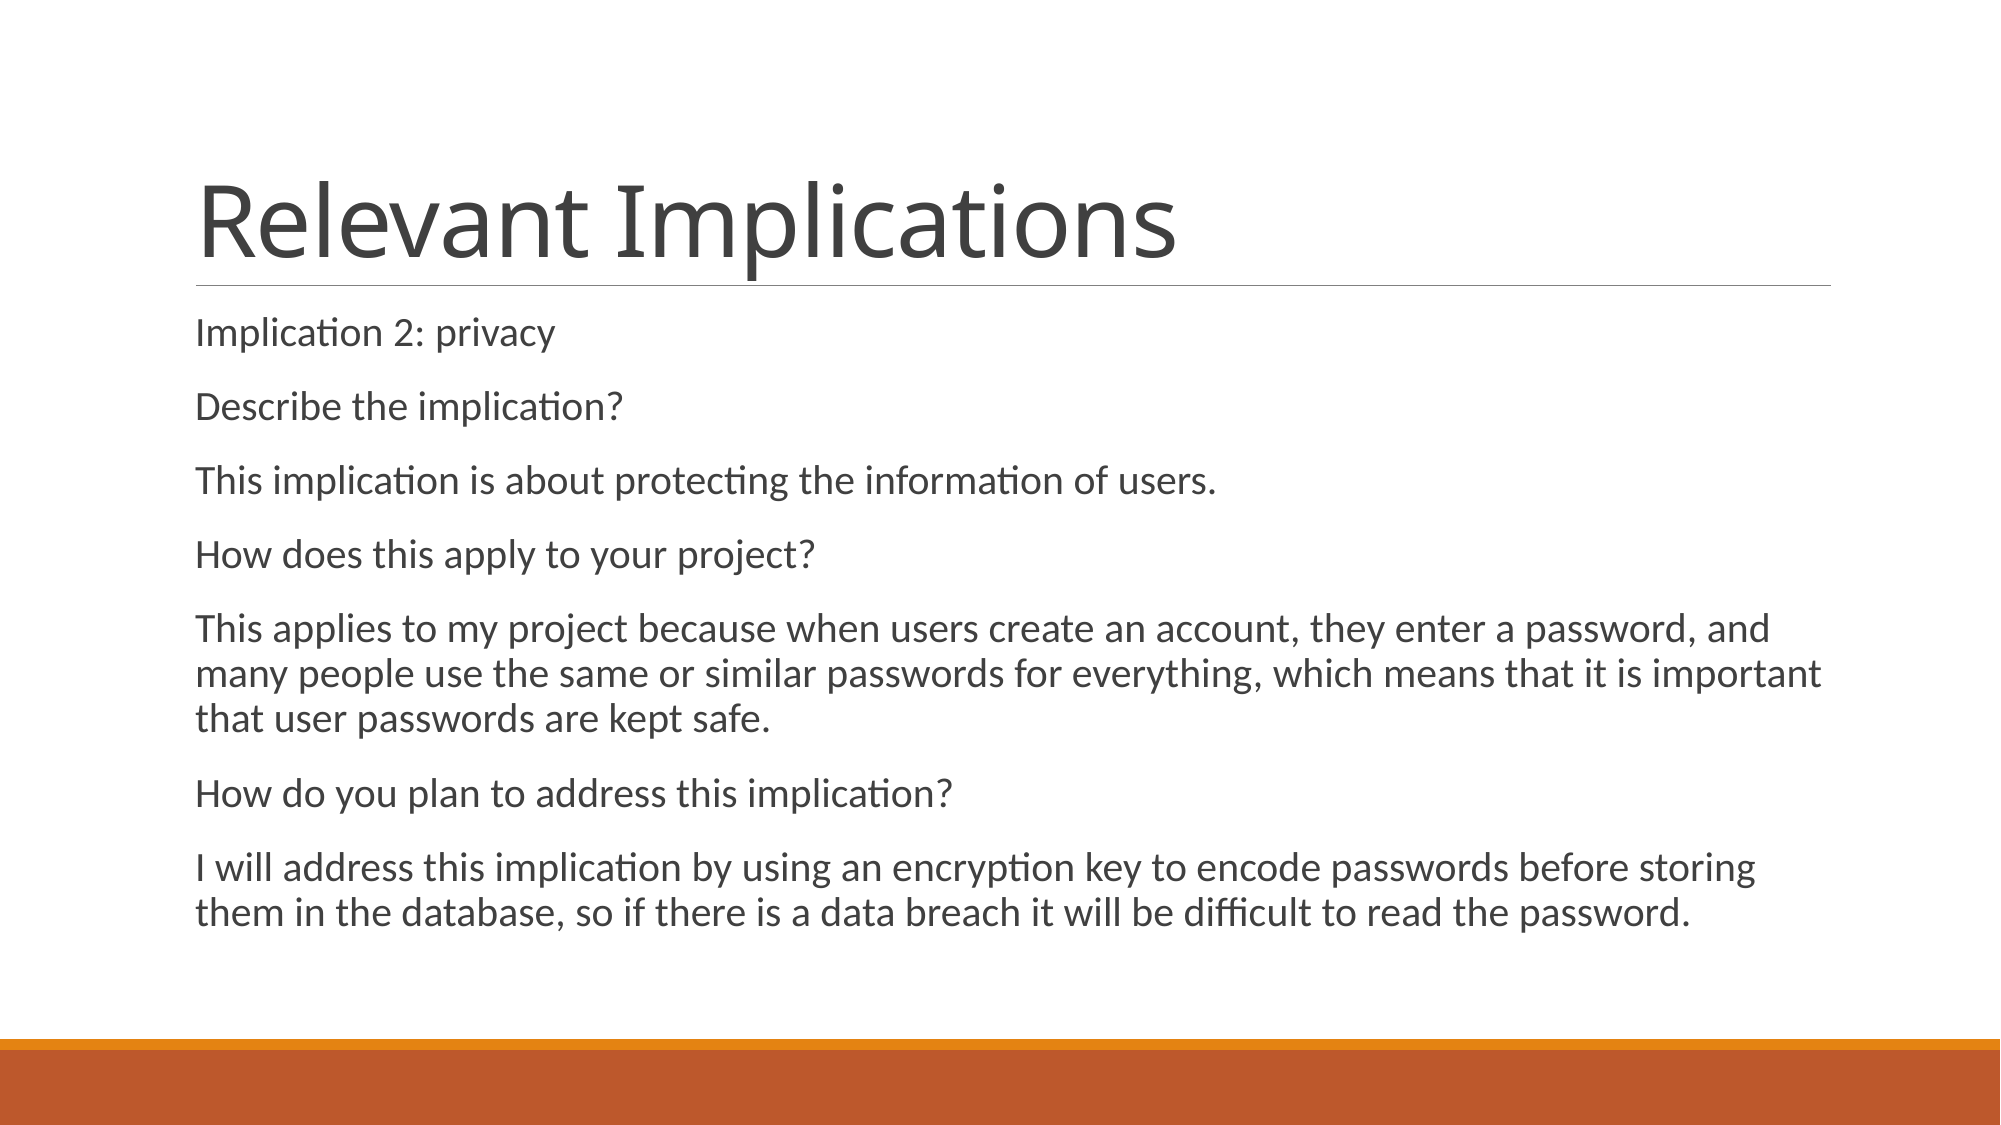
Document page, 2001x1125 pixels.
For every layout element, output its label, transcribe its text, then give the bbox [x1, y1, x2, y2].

title Relevant Implications [180, 47, 1830, 285]
list Implication 2: privacy Describe the implication? This implication is about protecting the information of users. How does this apply to your project? This applies to my project because when users create an account, they enter a password, and many people use the same or similar passwords for everything, which means that it is important that user passwords are kept safe. How do you plan to address this implication? I will address this implication by using an encryption key to encode passwords before storing them in the database, so if there is a data breach it will be difficult to read the password. [180, 302, 1830, 963]
